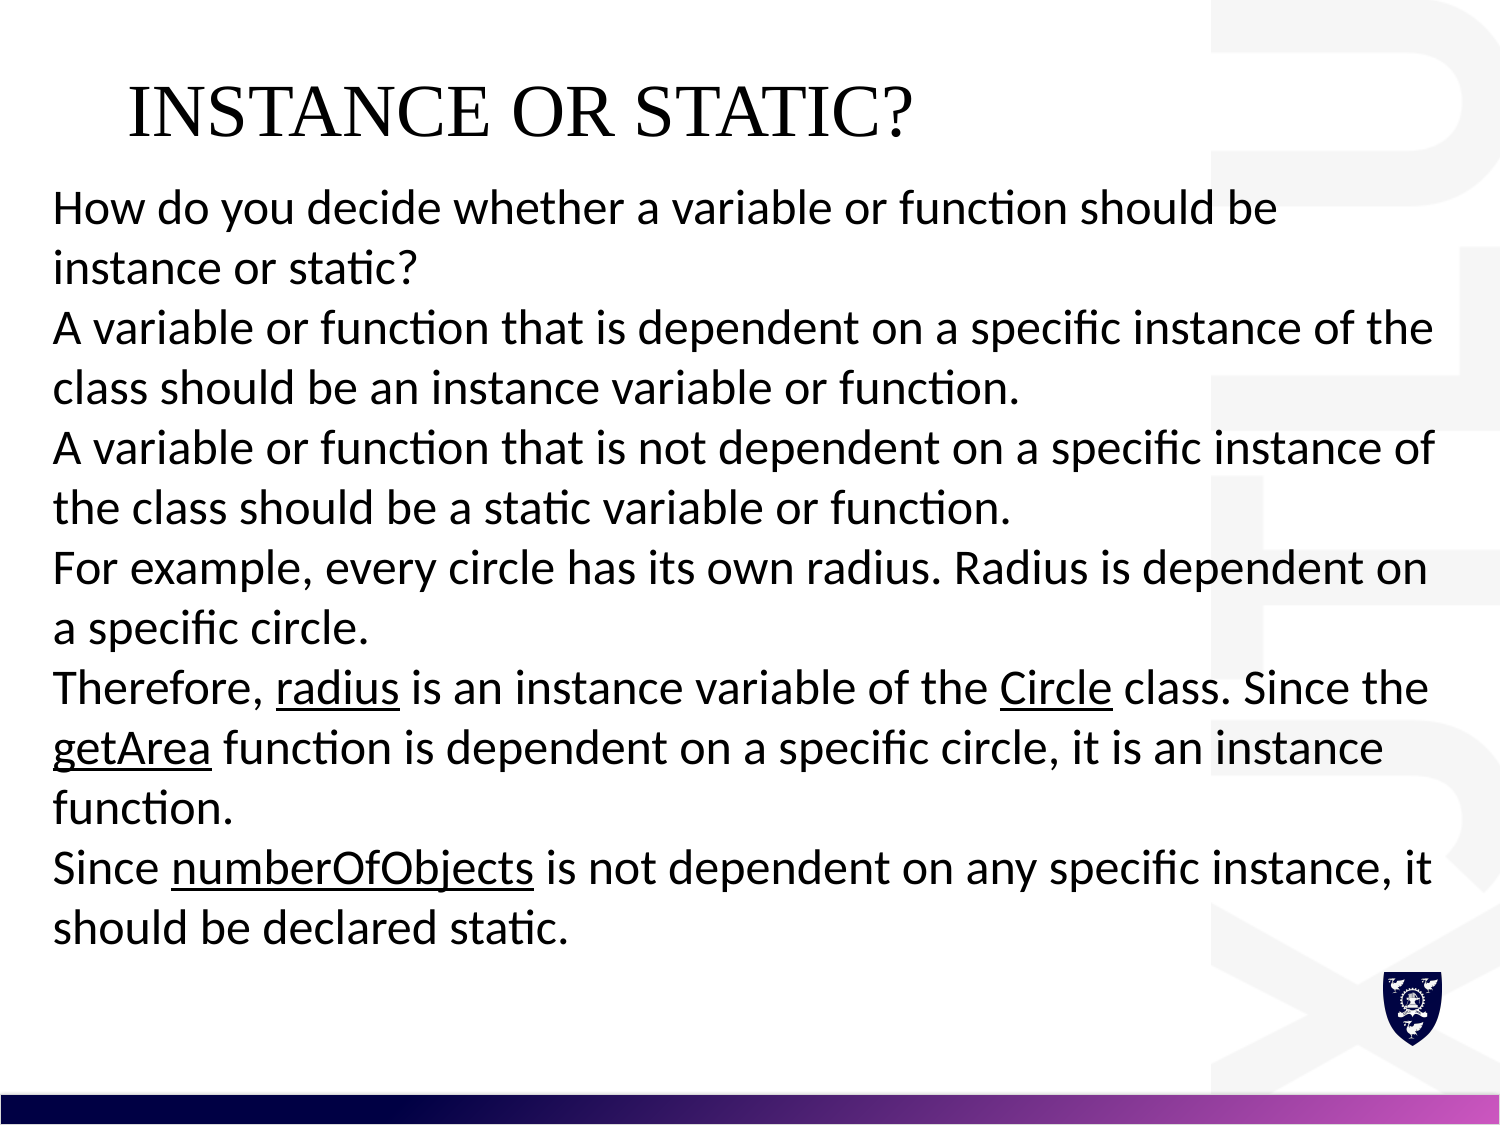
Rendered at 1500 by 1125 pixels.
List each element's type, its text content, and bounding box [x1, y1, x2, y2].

picture [1383, 972, 1442, 1046]
title Instance or Static? [112, 37, 1388, 167]
text_box How do you decide whether a variable or function should be instance or static? A variable or function that is dependent on a specific instance of the class should be an instance variable or function. A variable or function that is not dependent on a specific instance of the class should be a static variable or function. For example, every circle has its own radius. Radius is dependent on a specific circle. Therefore, radius is an instance variable of the Circle class. Since the getArea function is dependent on a specific circle, it is an instance function. Since numberOfObjects is not dependent on any specific instance, it should be declared static. [38, 167, 1463, 962]
slide_number [1074, 1042, 1425, 1103]
